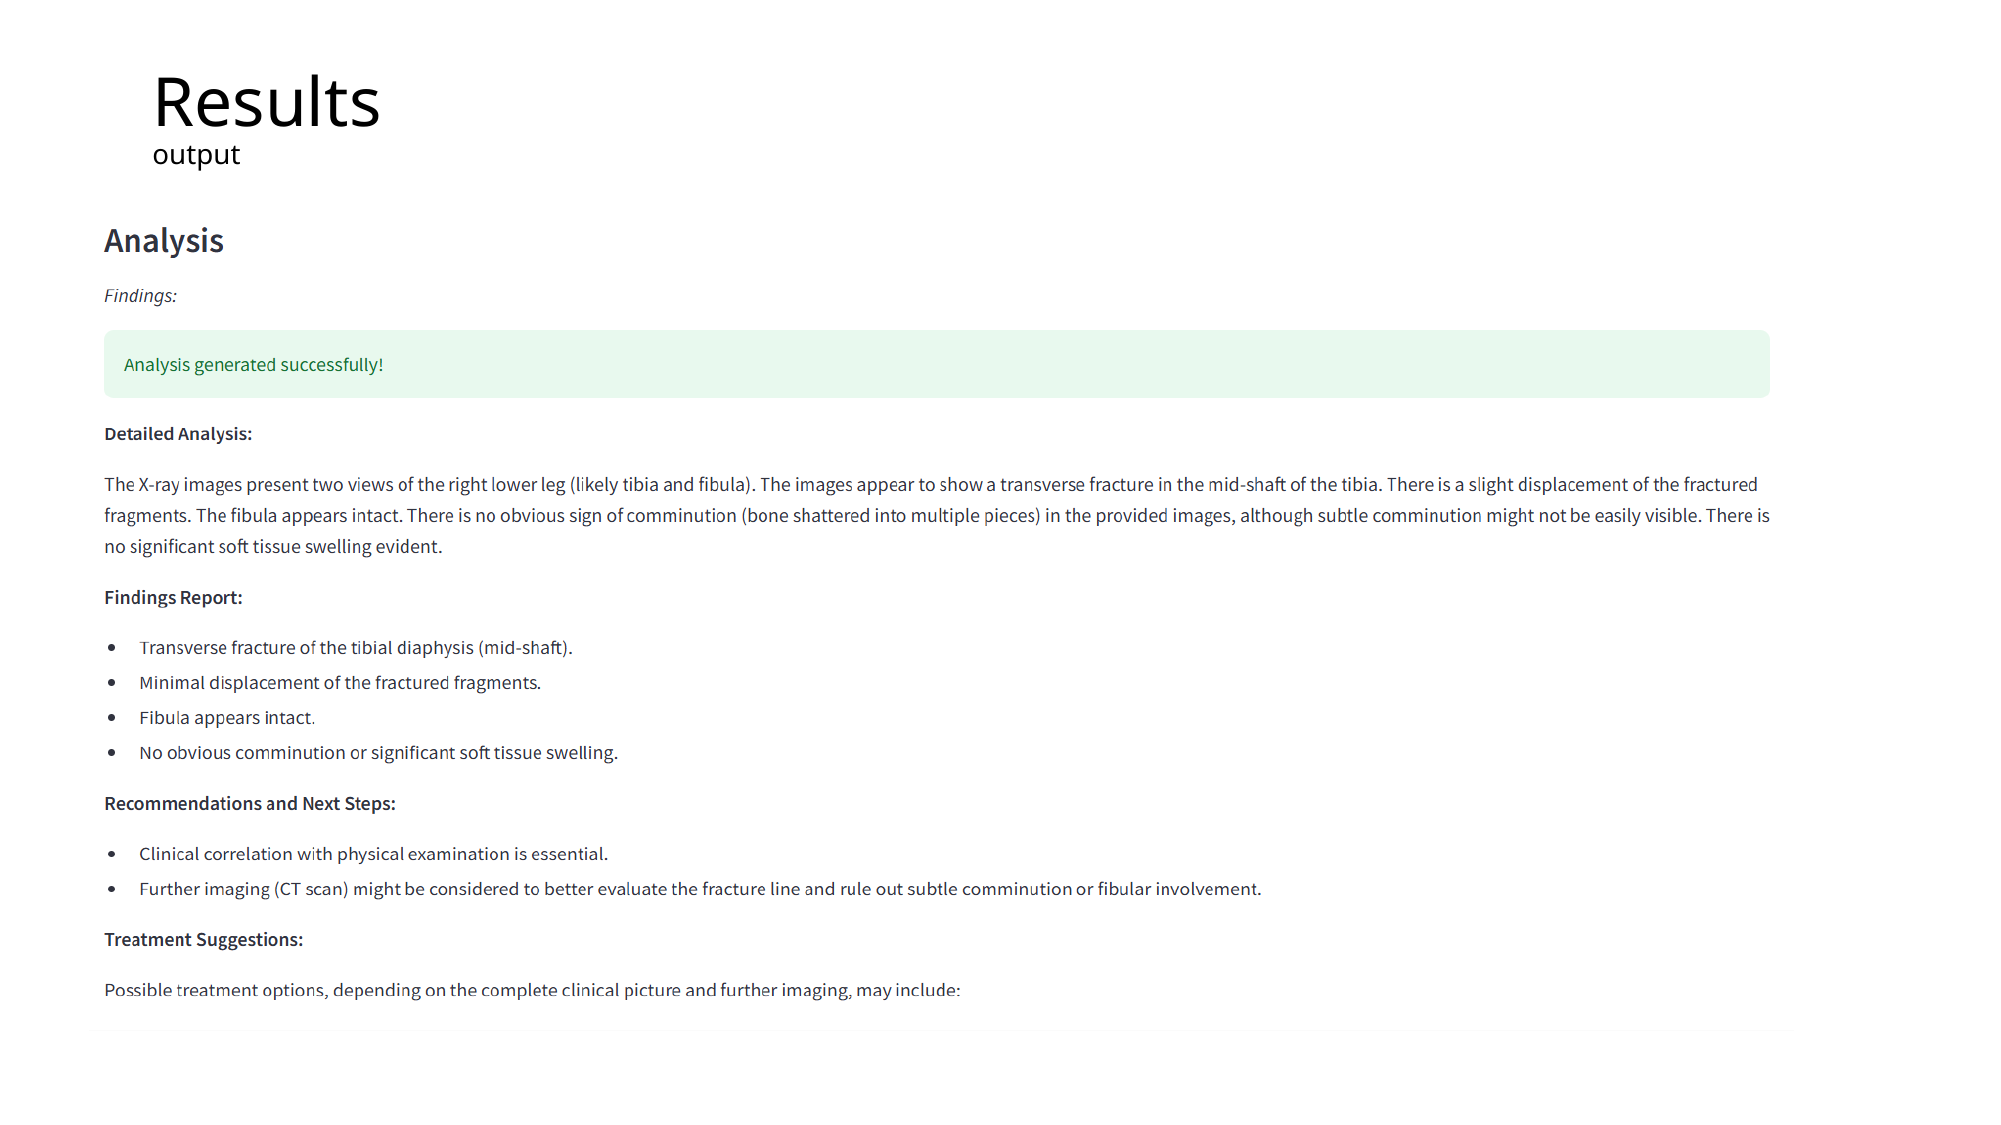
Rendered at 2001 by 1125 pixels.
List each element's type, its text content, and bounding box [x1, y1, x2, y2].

title Results output [137, 59, 1863, 179]
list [89, 219, 1794, 1031]
